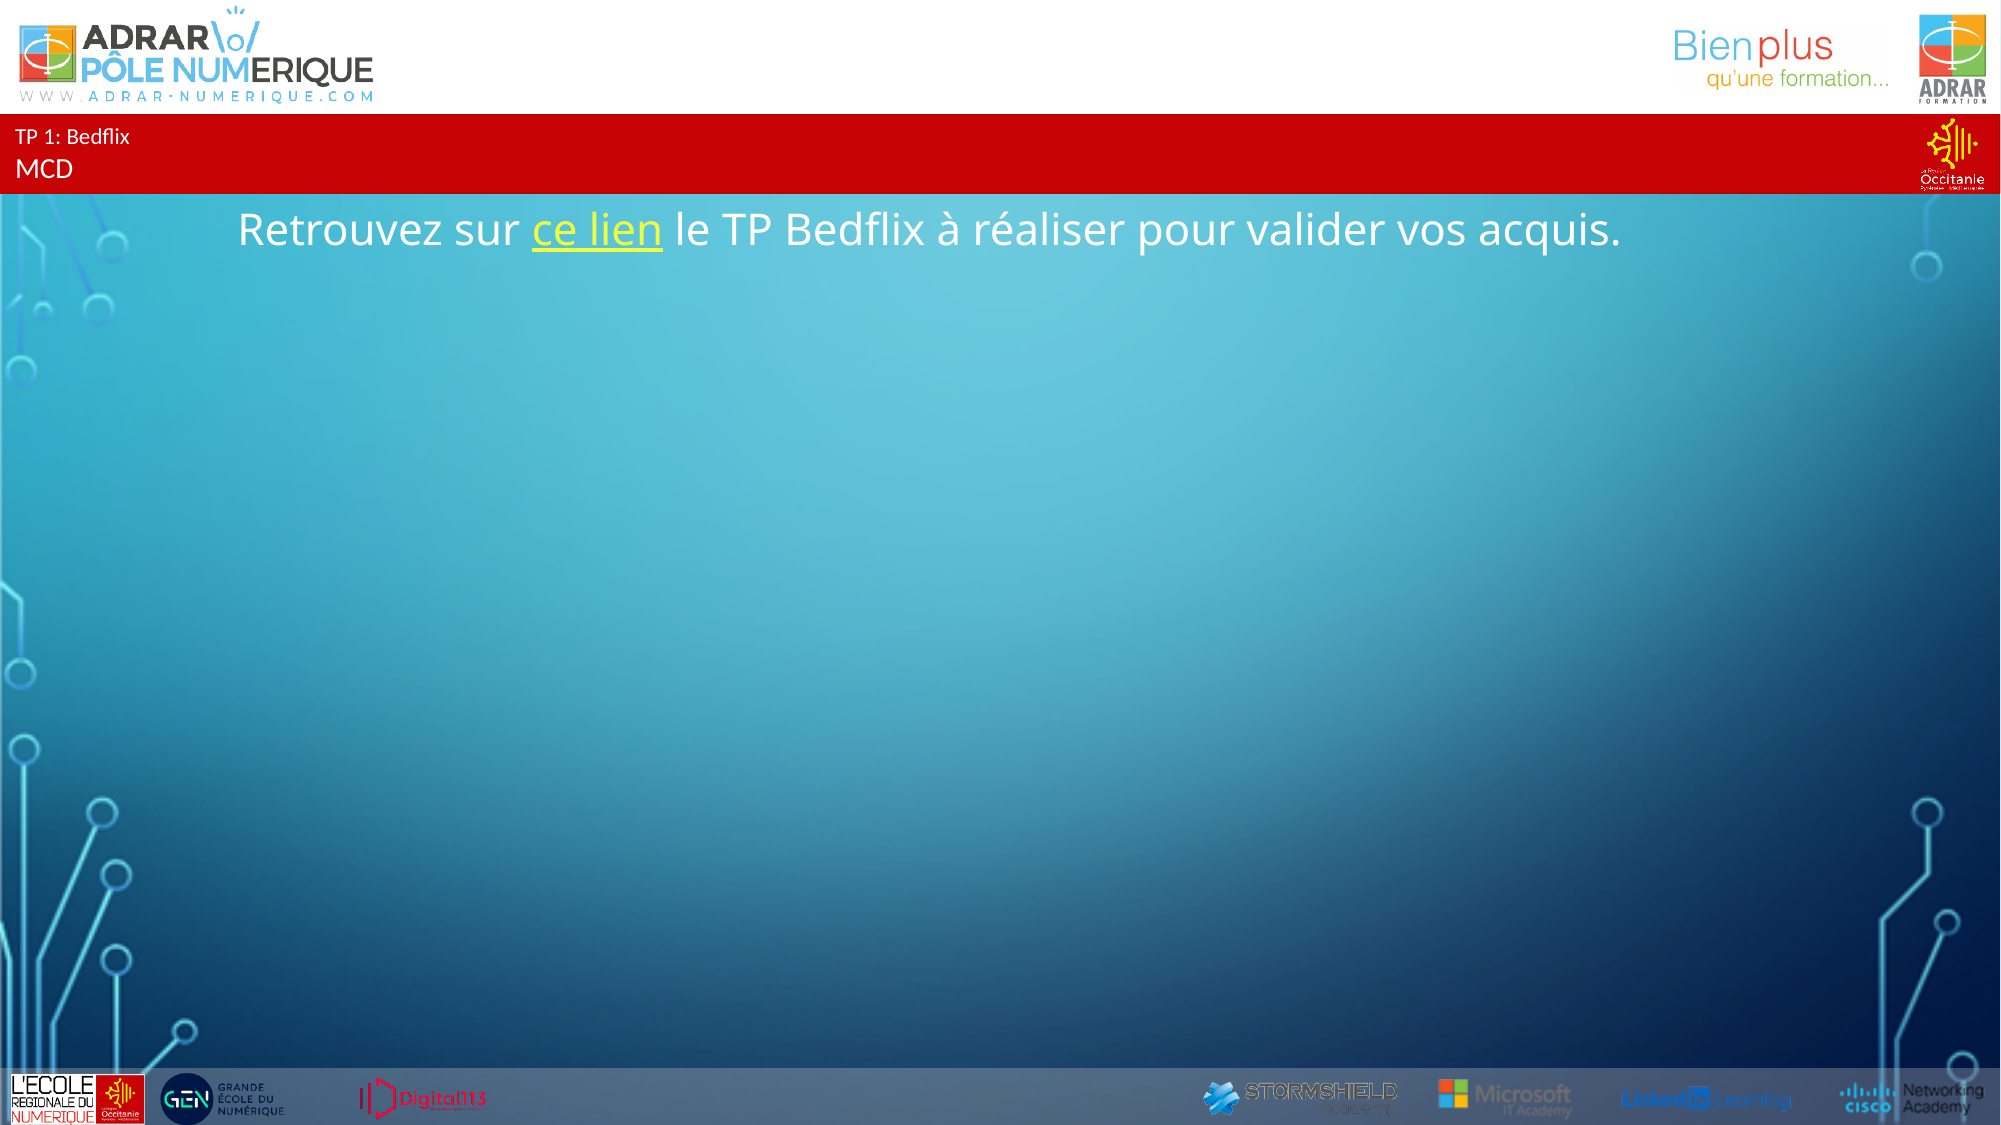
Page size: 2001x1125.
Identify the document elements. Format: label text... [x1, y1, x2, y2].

picture [0, 114, 2001, 1125]
picture [10, 0, 384, 109]
picture [1916, 11, 1988, 106]
text_box TP 1: Bedflix MCD [0, 114, 421, 192]
picture [347, 1076, 498, 1122]
picture [1202, 1076, 1397, 1121]
picture [10, 1071, 145, 1125]
text_box Retrouvez sur ce lien le TP Bedflix à réaliser pour valider vos acquis. [222, 186, 1828, 276]
picture [1675, 29, 1888, 90]
